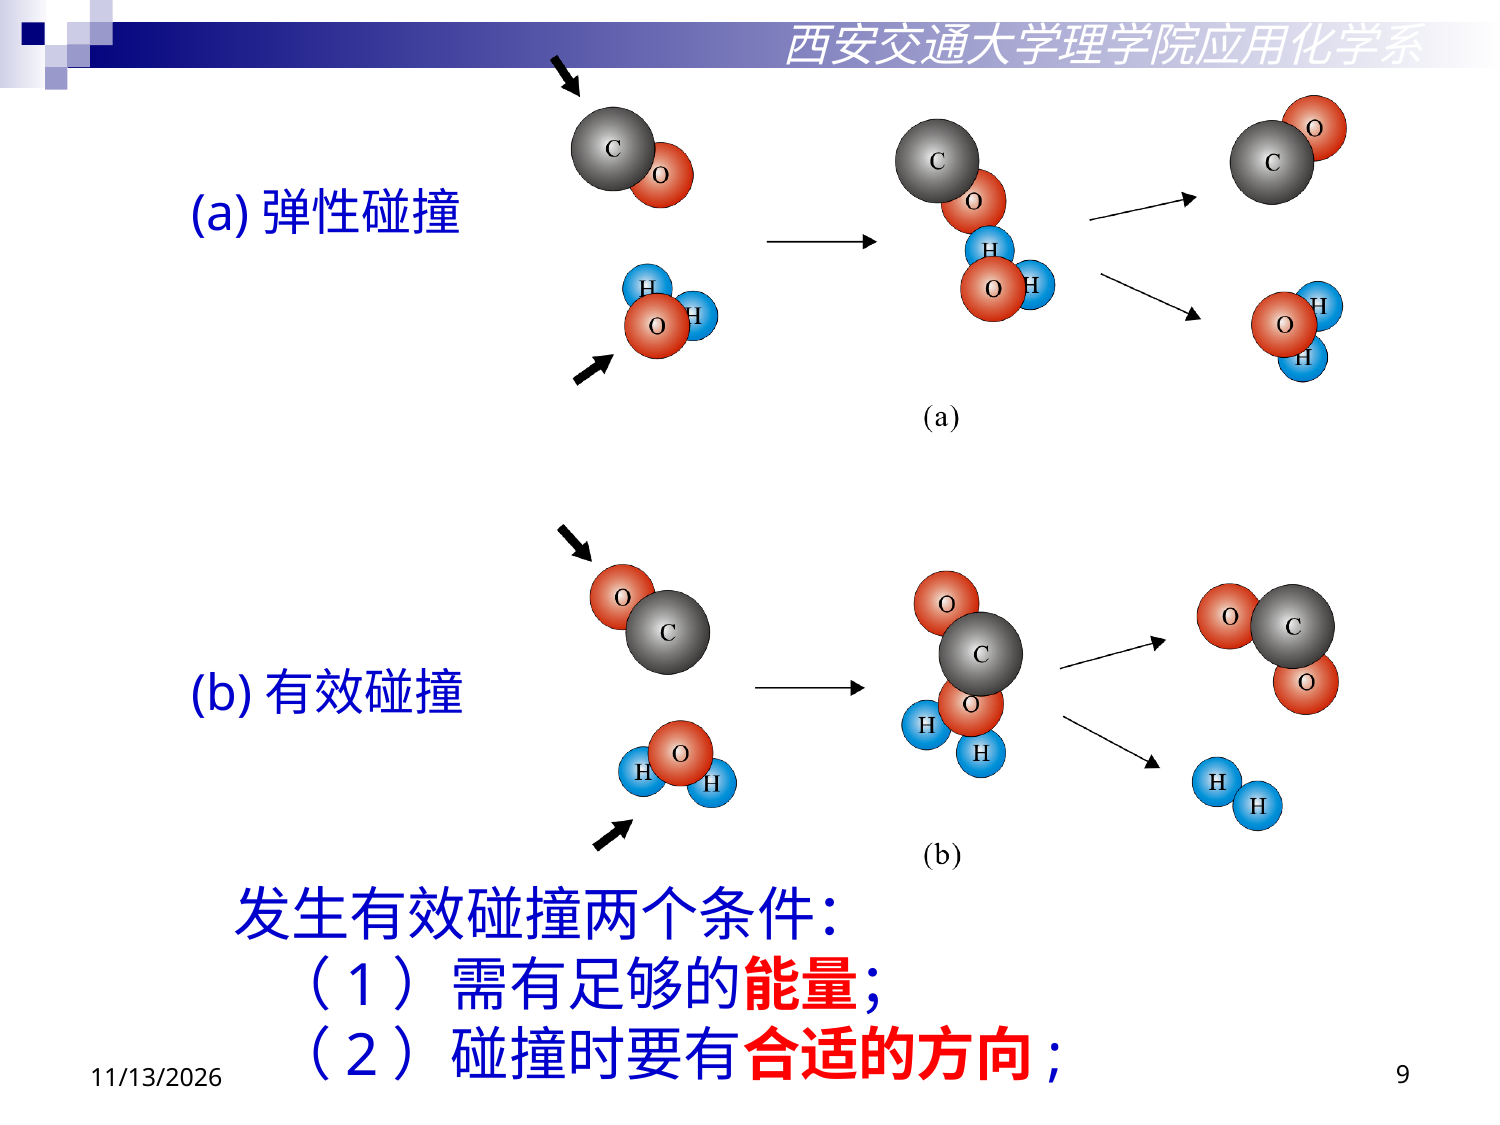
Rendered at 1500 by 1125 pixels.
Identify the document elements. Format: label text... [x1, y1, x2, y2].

text_box 发生有效碰撞两个条件： （1）需有足够的能量； （2）碰撞时要有合适的方向; [218, 869, 1353, 1095]
slide_number 9 [1074, 1024, 1426, 1101]
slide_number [74, 1024, 426, 1103]
text_box 西安交通大学理学院应用化学系 [767, 8, 1500, 78]
text_box (a)弹性碰撞 (b)有效碰撞 [176, 172, 491, 728]
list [548, 54, 1348, 870]
